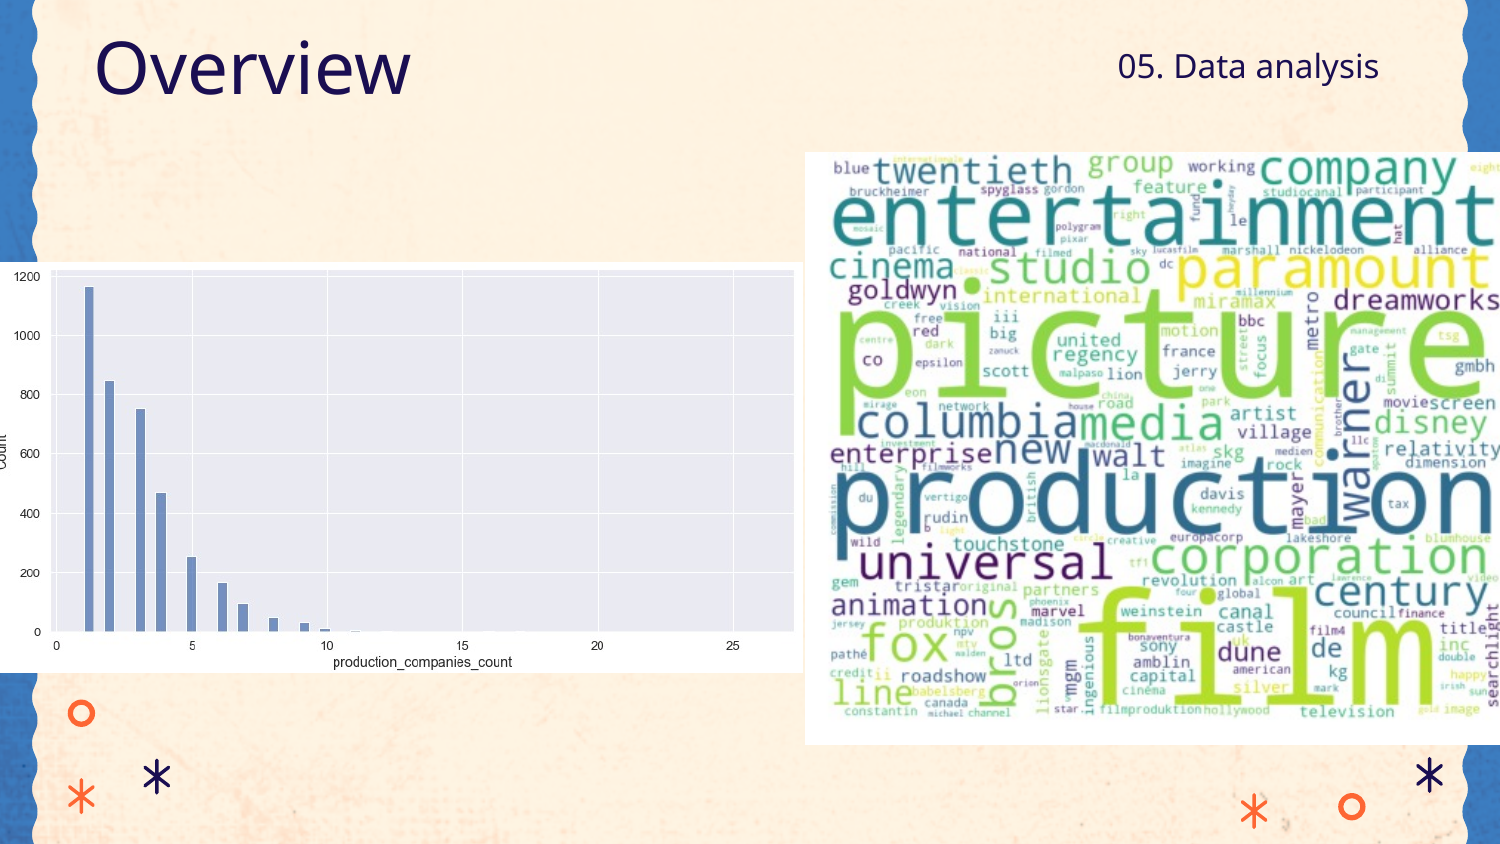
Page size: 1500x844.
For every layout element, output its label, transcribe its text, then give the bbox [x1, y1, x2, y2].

picture [0, 262, 803, 673]
title Overview [62, 6, 443, 101]
picture [805, 151, 1500, 745]
text_box 05. Data analysis [1037, 30, 1460, 104]
